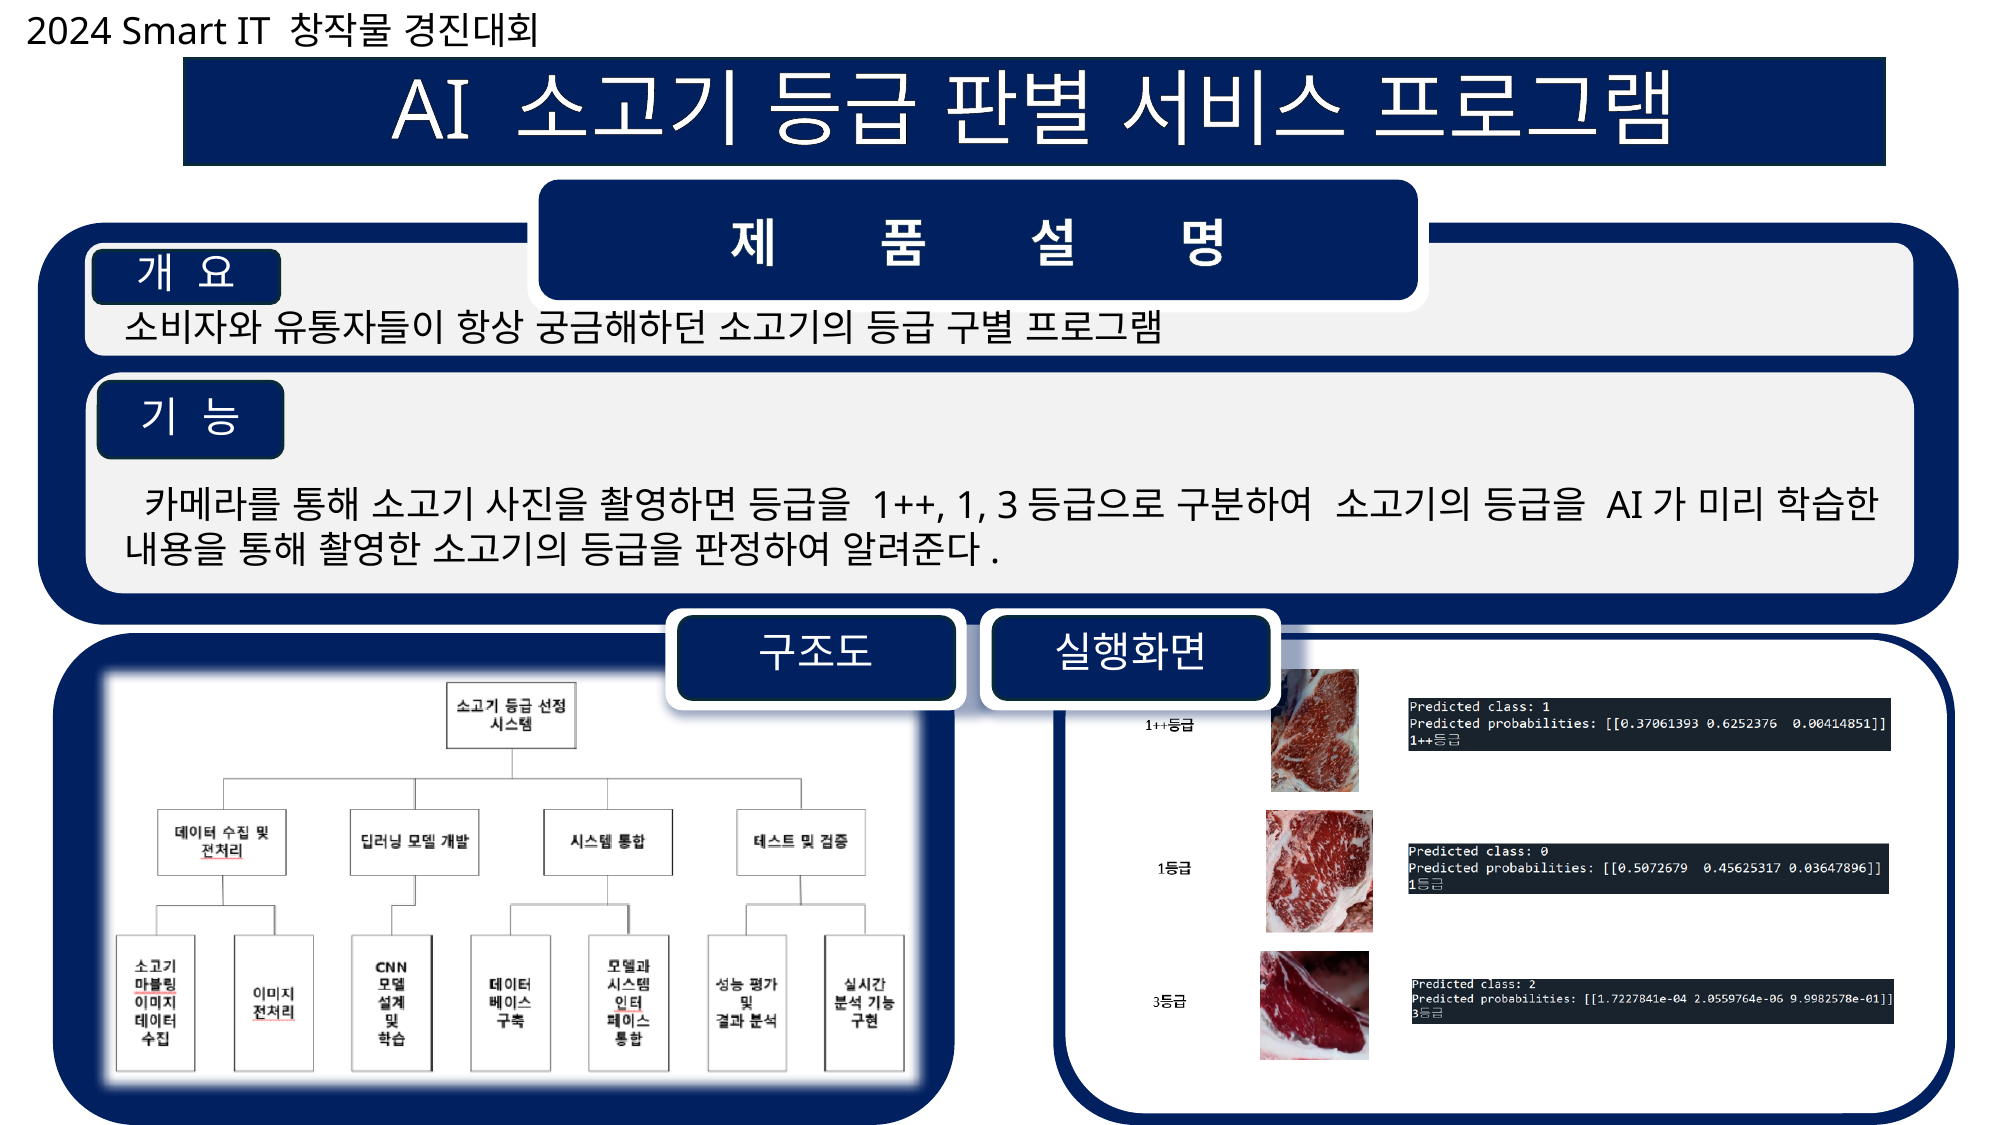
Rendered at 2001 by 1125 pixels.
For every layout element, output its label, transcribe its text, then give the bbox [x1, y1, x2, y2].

text_box 소비자와 유통자들이 항상 궁금해하던 소고기의 등급 구별 프로그램 [109, 296, 1444, 357]
text_box [83, 241, 1915, 358]
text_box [92, 239, 280, 306]
picture [1088, 665, 1924, 1067]
text_box [991, 615, 1271, 701]
text_box [36, 221, 1961, 627]
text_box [97, 380, 284, 459]
text_box 구조도 [690, 618, 943, 684]
text_box [51, 631, 957, 1125]
text_box [1051, 631, 1957, 1125]
text_box [84, 370, 1916, 595]
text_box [526, 166, 1430, 313]
text_box [1063, 638, 1949, 1115]
text_box [183, 57, 1886, 166]
text_box 2024 Smart IT 창작물 경진대회 [11, 0, 613, 105]
text_box AI 소고기 등급 판별 서비스 프로그램 [222, 47, 1847, 163]
text_box [663, 606, 969, 712]
picture [91, 660, 931, 1098]
text_box [677, 615, 957, 701]
text_box 카메라를 통해 소고기 사진을 촬영하면 등급을 1++, 1, 3등급으로 구분하여 소고기의 등급을 AI가 미리 학습한 내용을 통해 촬영한 소고기의 등급을 판정하여 알려준다. [109, 473, 1914, 578]
text_box 실행화면 [1004, 618, 1258, 684]
text_box [978, 606, 1283, 712]
